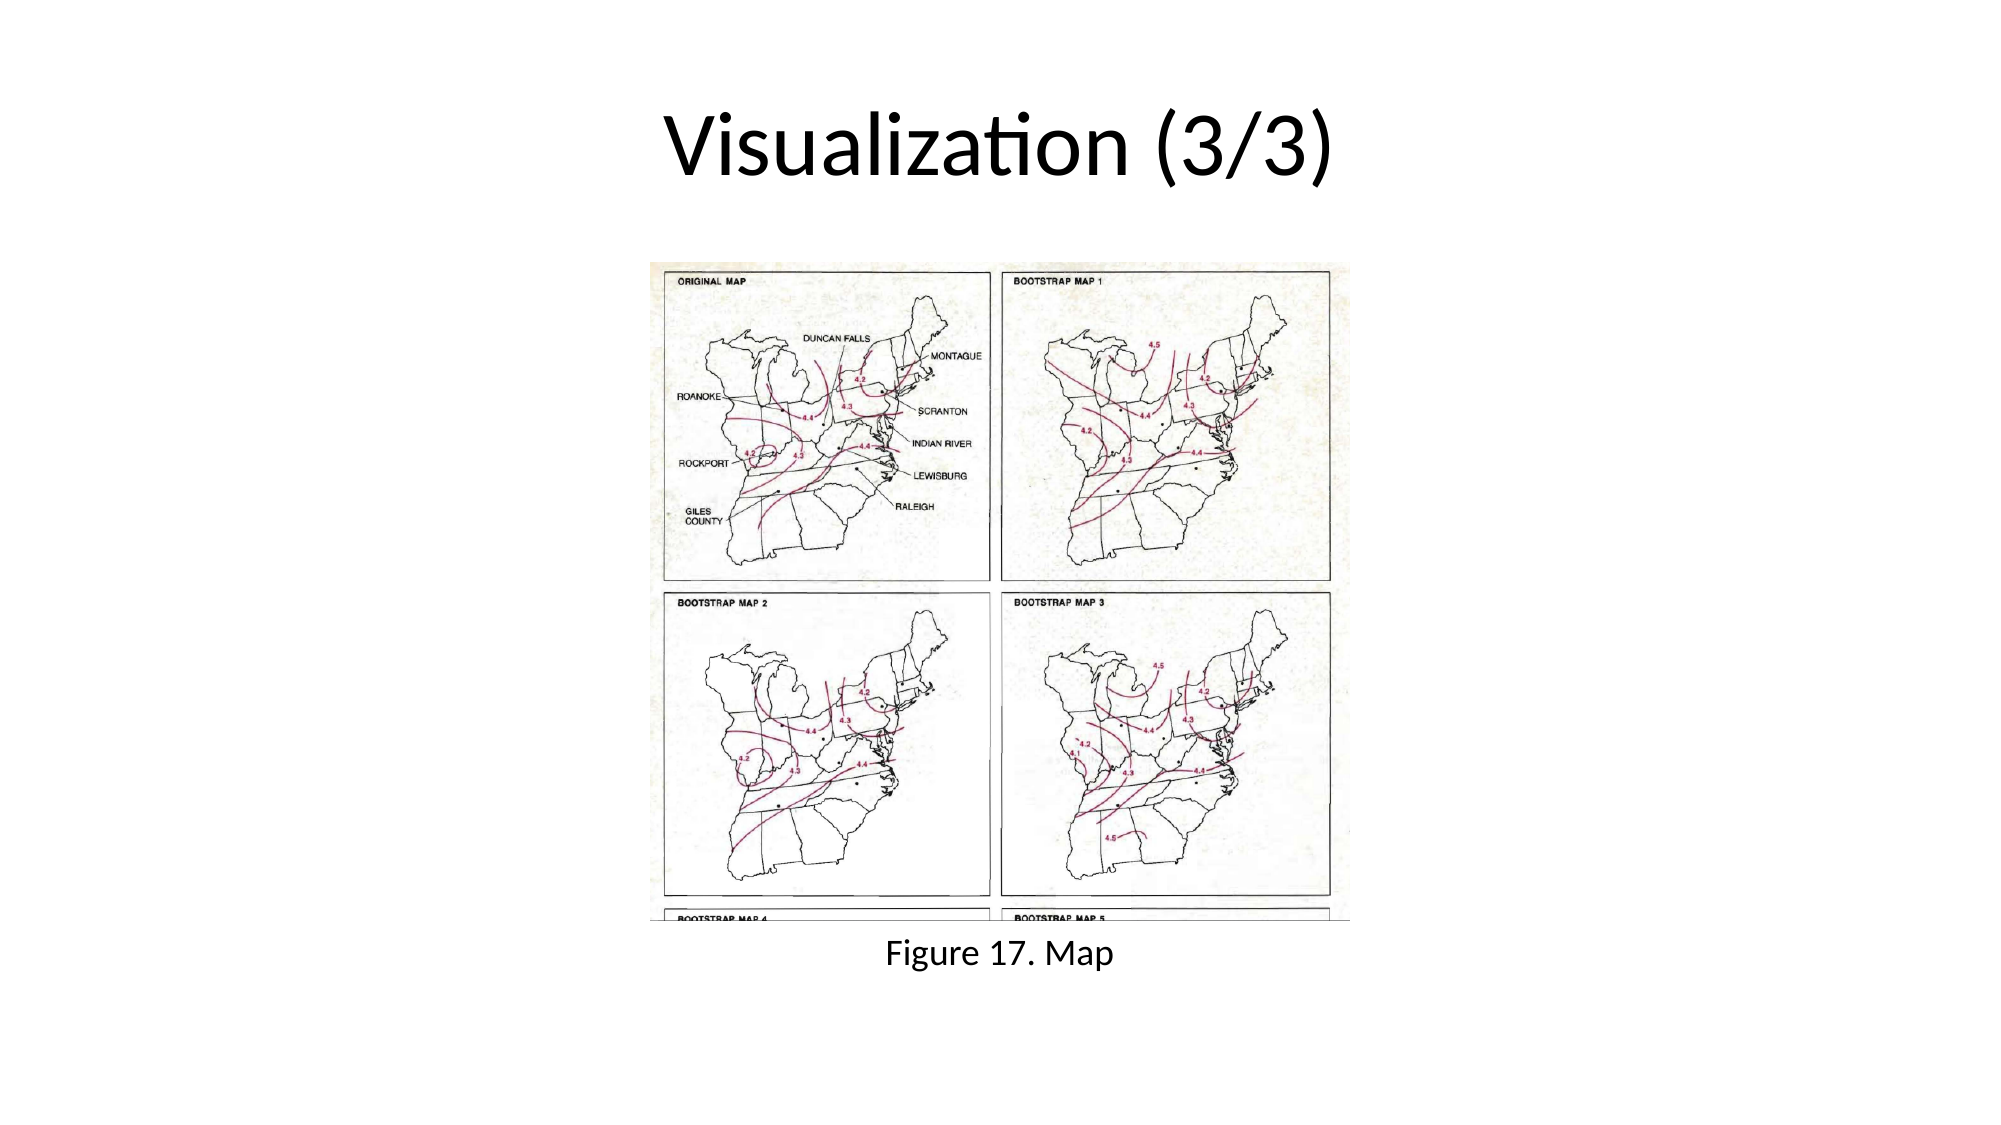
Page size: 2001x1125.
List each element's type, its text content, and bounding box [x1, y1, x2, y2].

text_box Figure 17. Map [99, 920, 1900, 1005]
picture [649, 262, 1351, 921]
title Visualization (3/3) [99, 45, 1900, 233]
